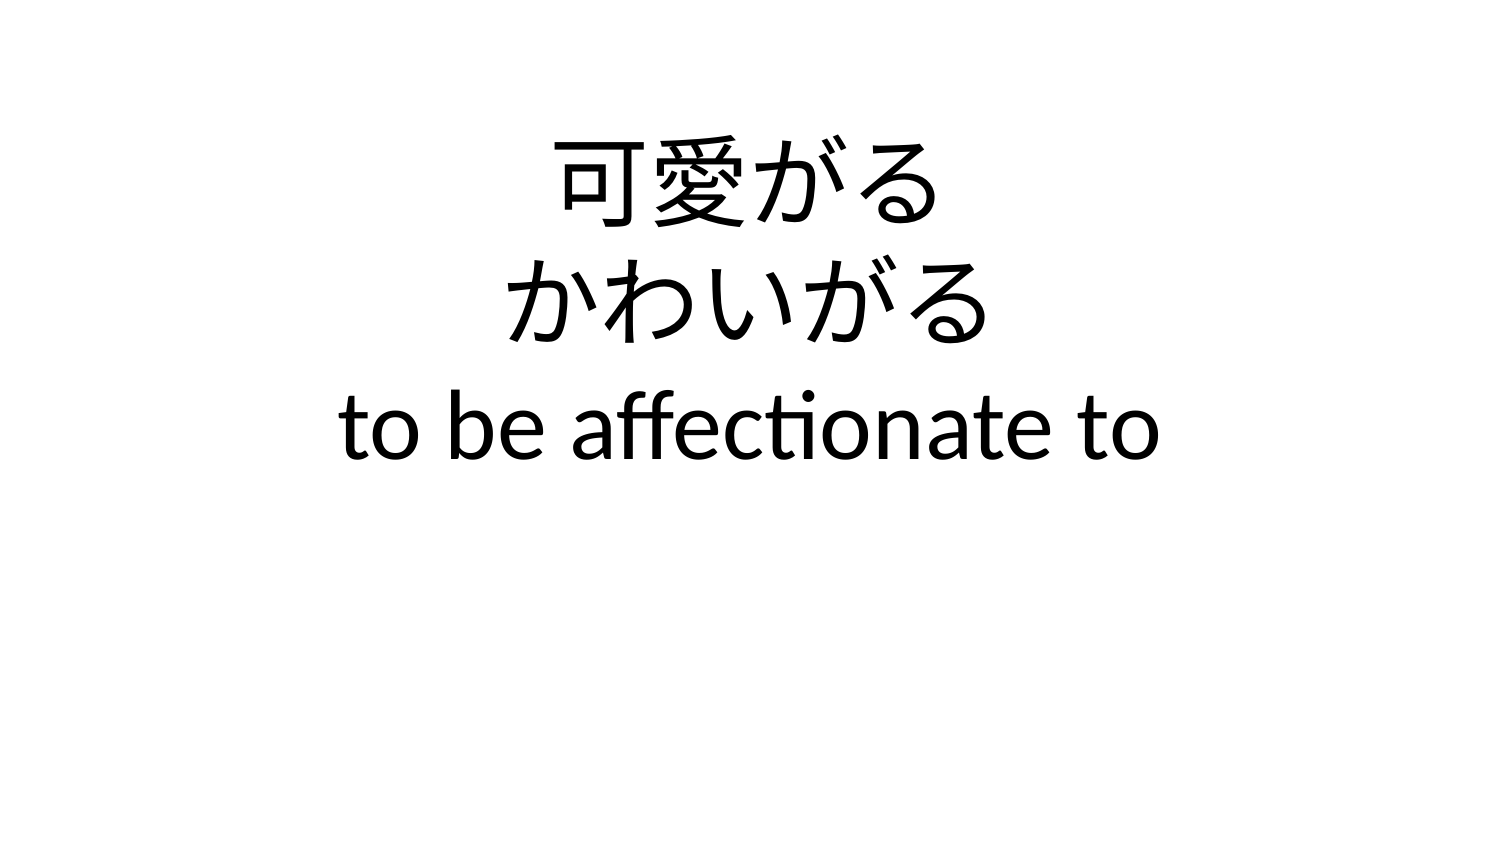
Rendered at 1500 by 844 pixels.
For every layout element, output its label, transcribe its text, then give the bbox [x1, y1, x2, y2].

text_box 可愛がる かわいがる to be affectionate to [0, 149, 1500, 450]
